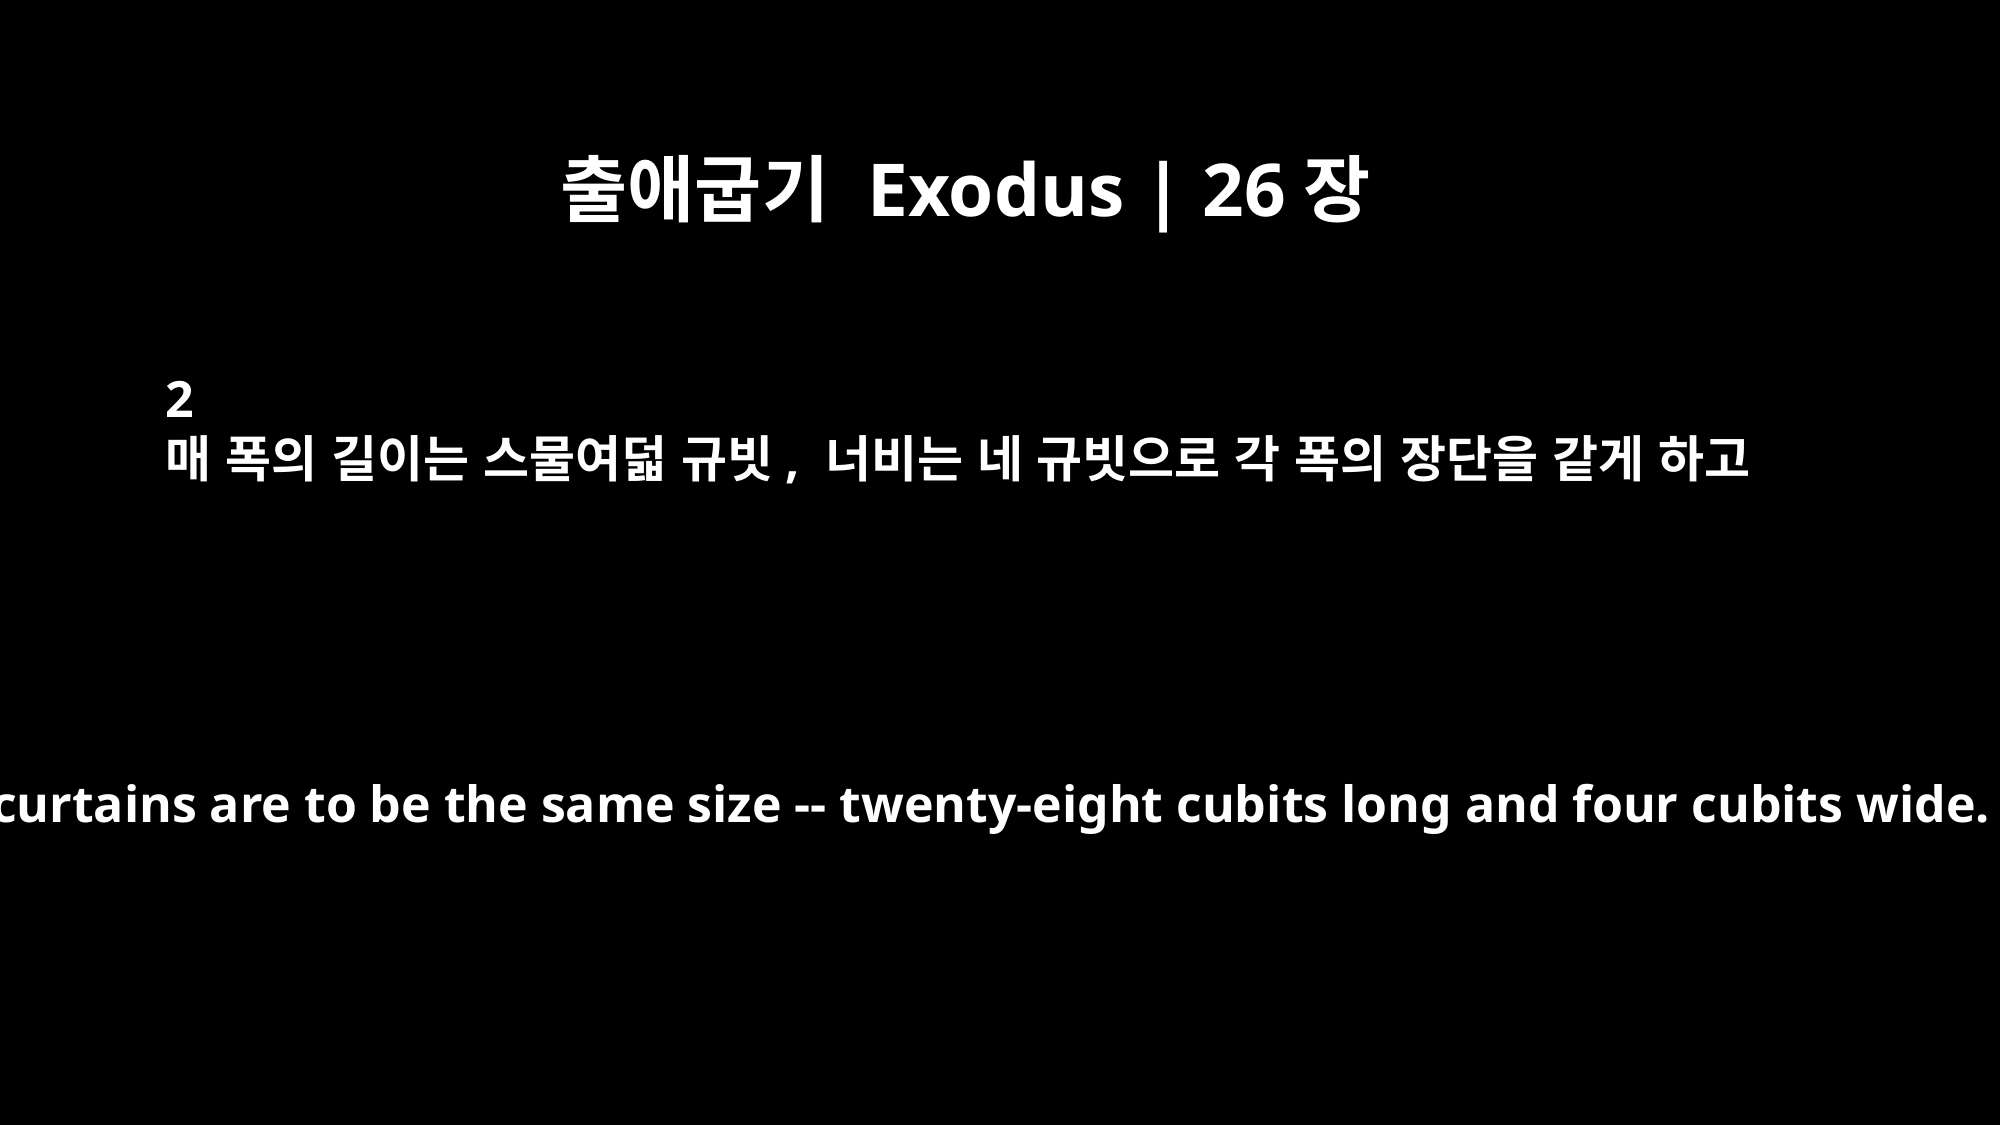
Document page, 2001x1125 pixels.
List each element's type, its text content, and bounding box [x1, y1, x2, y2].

text_box 출애굽기 Exodus | 26장 [545, 136, 1387, 239]
text_box All the curtains are to be the same size -- twenty-eight cubits long and four cubits wide. [0, 764, 2000, 840]
text_box 2 매 폭의 길이는 스물여덟 규빗, 너비는 네 규빗으로 각 폭의 장단을 같게 하고 [151, 359, 1766, 495]
